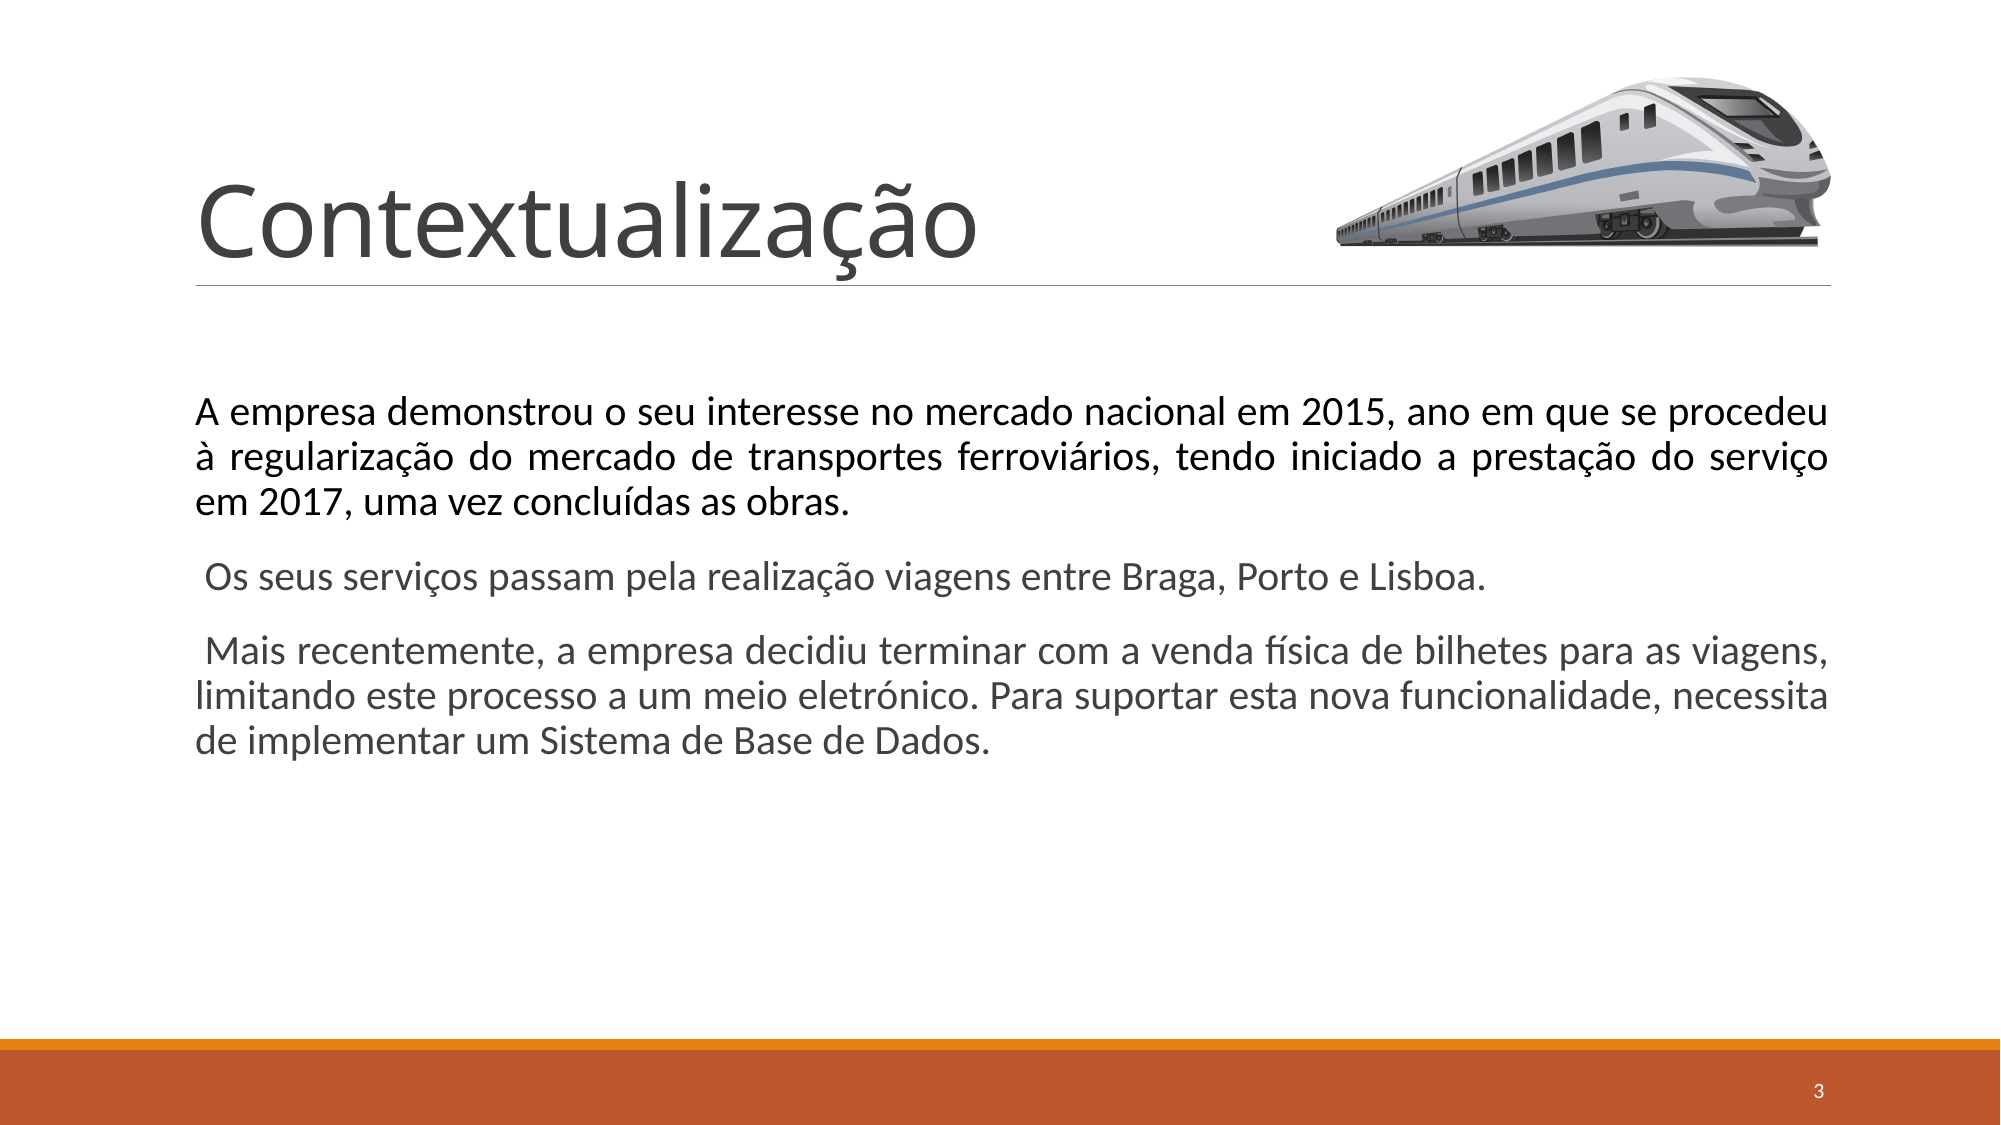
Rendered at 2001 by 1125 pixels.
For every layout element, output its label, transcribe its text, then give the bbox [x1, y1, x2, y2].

list A empresa demonstrou o seu interesse no mercado nacional em 2015, ano em que se procedeu à regularização do mercado de transportes ferroviários, tendo iniciado a prestação do serviço em 2017, uma vez concluídas as obras. Os seus serviços passam pela realização viagens entre Braga, Porto e Lisboa. Mais recentemente, a empresa decidiu terminar com a venda física de bilhetes para as viagens, limitando este processo a um meio eletrónico. Para suportar esta nova funcionalidade, necessita de implementar um Sistema de Base de Dados. [180, 302, 1830, 963]
slide_number 3 [1624, 1059, 1840, 1120]
title Contextualização [180, 47, 1830, 285]
picture [1326, 71, 1840, 247]
